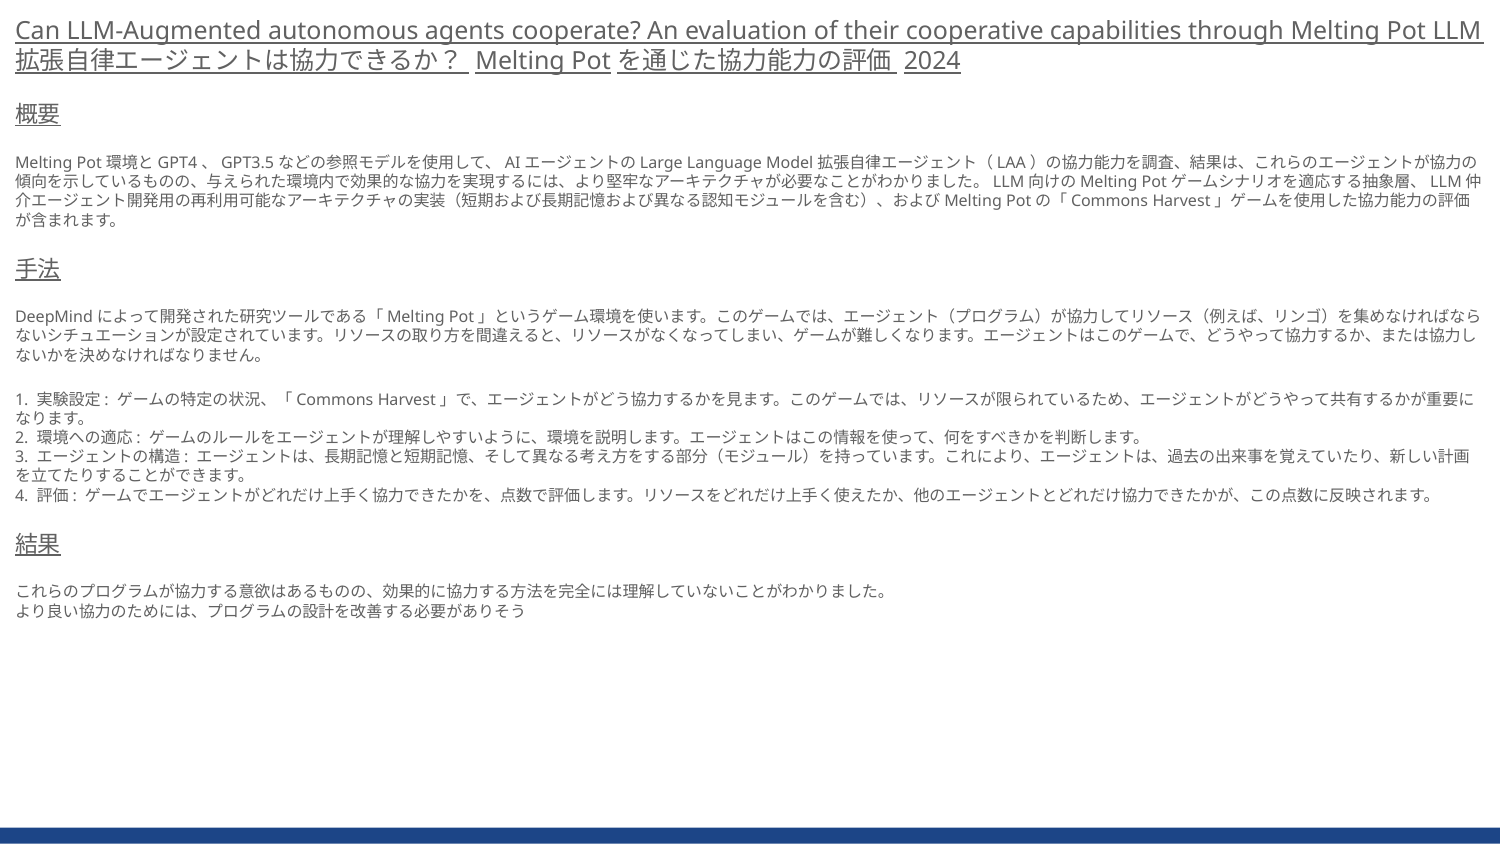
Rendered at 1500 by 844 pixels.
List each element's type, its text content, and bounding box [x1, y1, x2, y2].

list Can LLM-Augmented autonomous agents cooperate? An evaluation of their cooperative capabilities through Melting Pot LLM拡張自律エージェントは協力できるか？ Melting Potを通じた協力能力の評価 2024 概要 Melting Pot環境とGPT4、GPT3.5などの参照モデルを使用して、AIエージェントのLarge Language Model拡張自律エージェント（LAA）の協力能力を調査、結果は、これらのエージェントが協力の傾向を示しているものの、与えられた環境内で効果的な協力を実現するには、より堅牢なアーキテクチャが必要なことがわかりました。LLM向けのMelting Potゲームシナリオを適応する抽象層、LLM仲介エージェント開発用の再利用可能なアーキテクチャの実装（短期および長期記憶および異なる認知モジュールを含む）、およびMelting Potの「Commons Harvest」ゲームを使用した協力能力の評価が含まれます。 手法 DeepMindによって開発された研究ツールである「Melting Pot」というゲーム環境を使います。このゲームでは、エージェント（プログラム）が協力してリソース（例えば、リンゴ）を集めなければならないシチュエーションが設定されています。リソースの取り方を間違えると、リソースがなくなってしまい、ゲームが難しくなります。エージェントはこのゲームで、どうやって協力するか、または協力しないかを決めなければなりません。 1. 実験設定: ゲームの特定の状況、「Commons Harvest」で、エージェントがどう協力するかを見ます。このゲームでは、リソースが限られているため、エージェントがどうやって共有するかが重要になります。 2. 環境への適応: ゲームのルールをエージェントが理解しやすいように、環境を説明します。エージェントはこの情報を使って、何をすべきかを判断します。 3. エージェントの構造: エージェントは、長期記憶と短期記憶、そして異なる考え方をする部分（モジュール）を持っています。これにより、エージェントは、過去の出来事を覚えていたり、新しい計画を立てたりすることができます。 4. 評価: ゲームでエージェントがどれだけ上手く協力できたかを、点数で評価します。リソースをどれだけ上手く使えたか、他のエージェントとどれだけ協力できたかが、この点数に反映されます。 結果 これらのプログラムが協力する意欲はあるものの、効果的に協力する方法を完全には理解していないことがわかりました。 より良い協力のためには、プログラムの設計を改善する必要がありそう [0, 0, 1500, 829]
